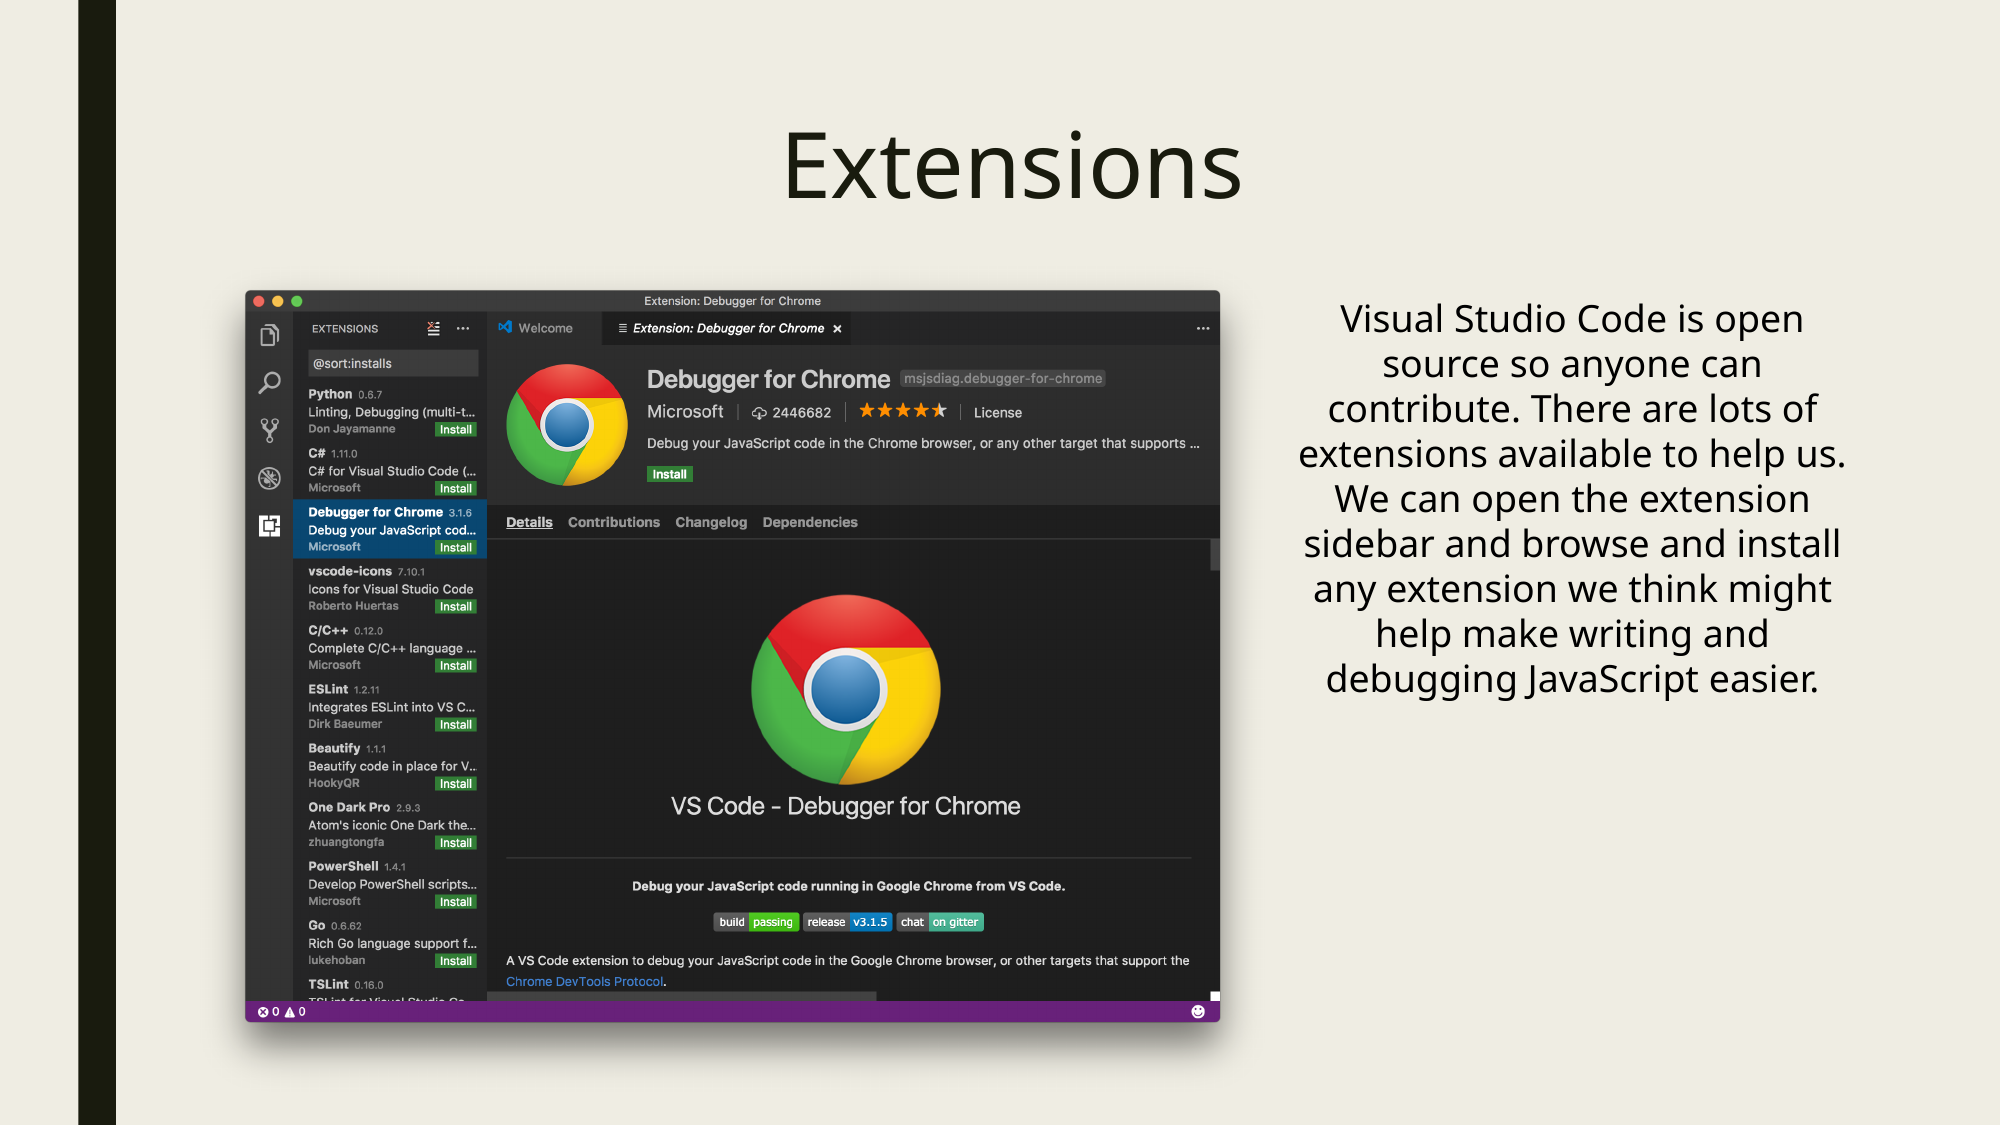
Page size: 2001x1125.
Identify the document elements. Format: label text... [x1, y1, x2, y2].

title Extensions [225, 112, 1800, 287]
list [192, 260, 1273, 1098]
text_box Visual Studio Code is open source so anyone can contribute. There are lots of extensions available to help us. We can open the extension sidebar and browse and install any extension we think might help make writing and debugging JavaScript easier. [1273, 287, 1874, 708]
